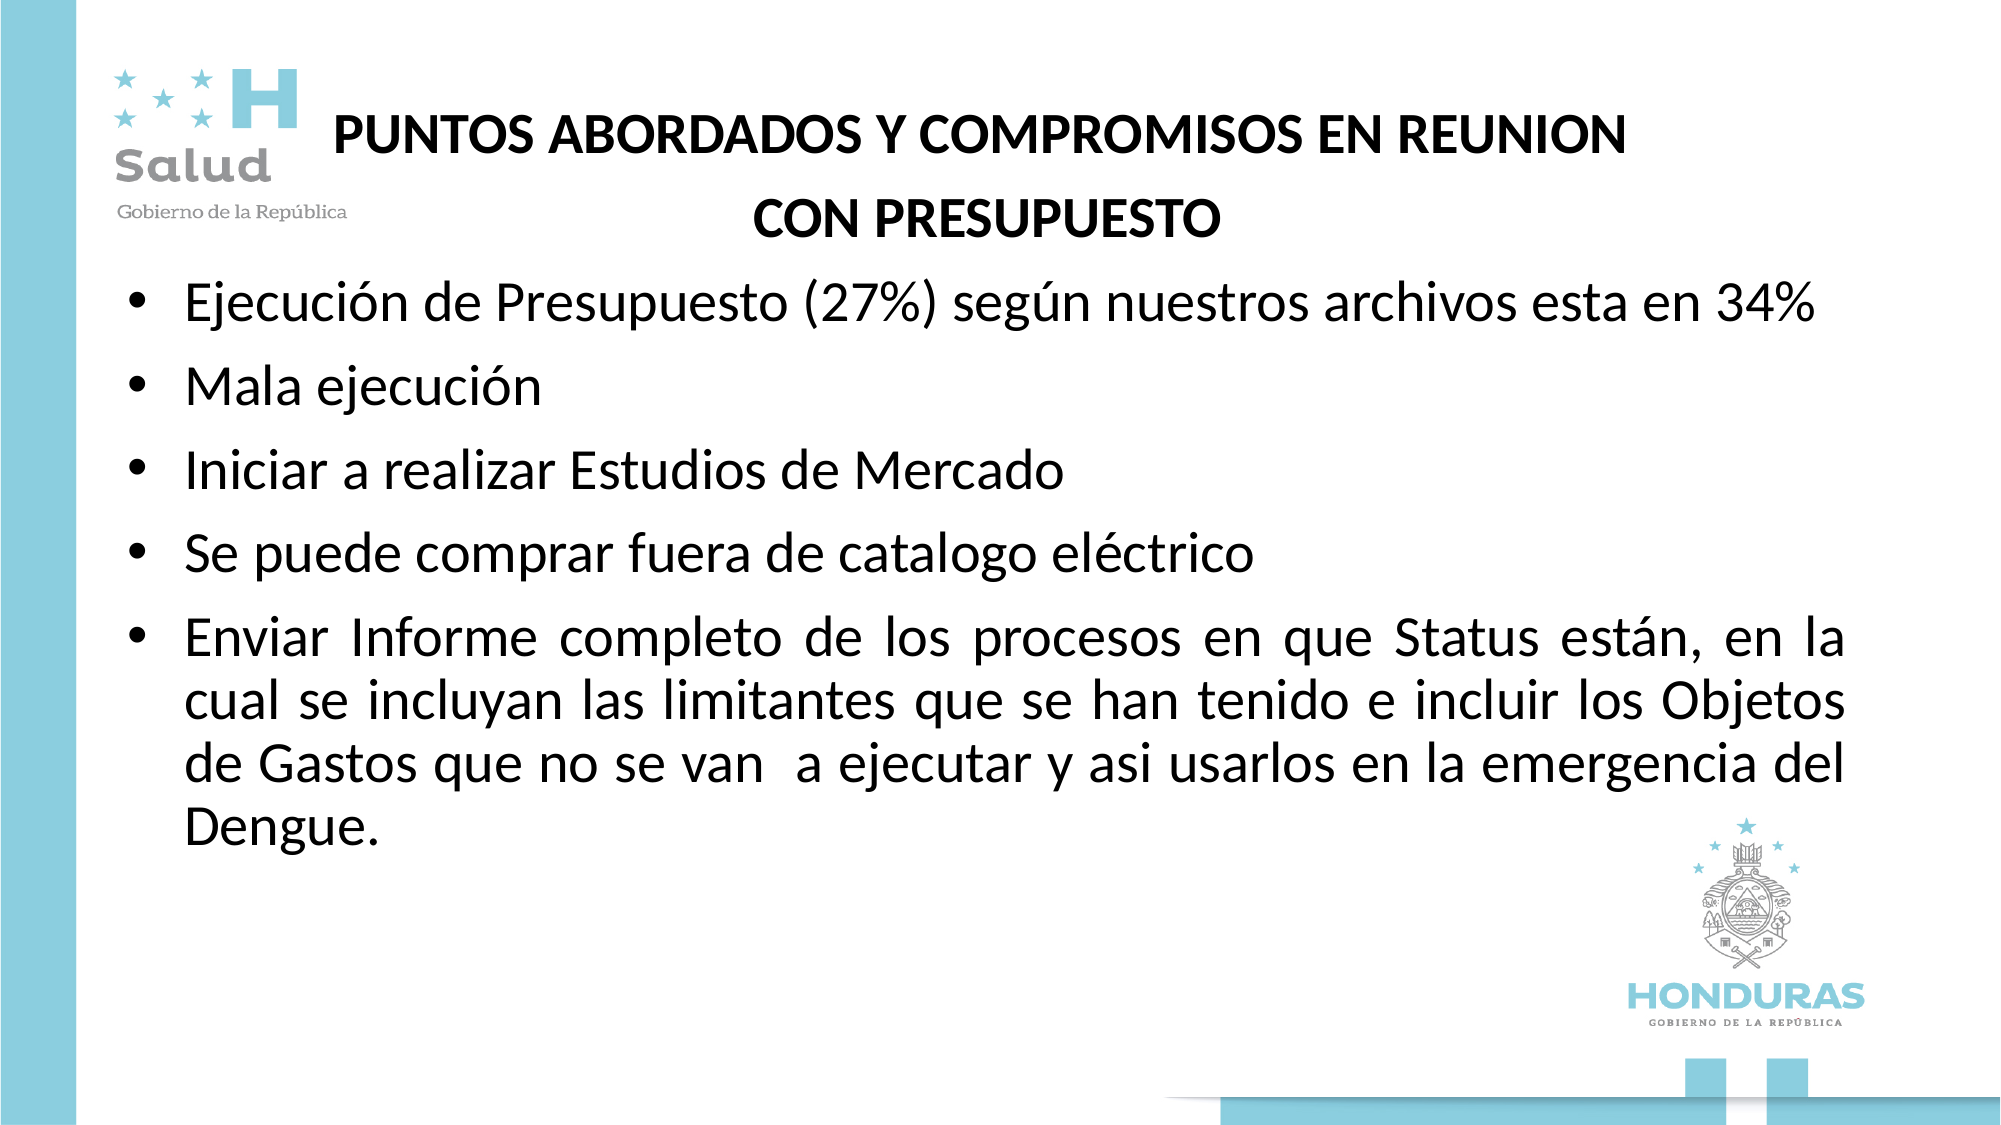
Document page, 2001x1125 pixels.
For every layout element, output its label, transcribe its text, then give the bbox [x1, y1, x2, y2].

picture [0, 0, 2001, 1125]
list PUNTOS ABORDADOS Y COMPROMISOS EN REUNION CON PRESUPUESTO Ejecución de Presupuesto (27%) según nuestros archivos esta en 34% Mala ejecución Iniciar a realizar Estudios de Mercado Se puede comprar fuera de catalogo eléctrico Enviar Informe completo de los procesos en que Status están, en la cual se incluyan las limitantes que se han tenido e incluir los Objetos de Gastos que no se van a ejecutar y asi usarlos en la emergencia del Dengue. [94, 96, 1863, 1014]
